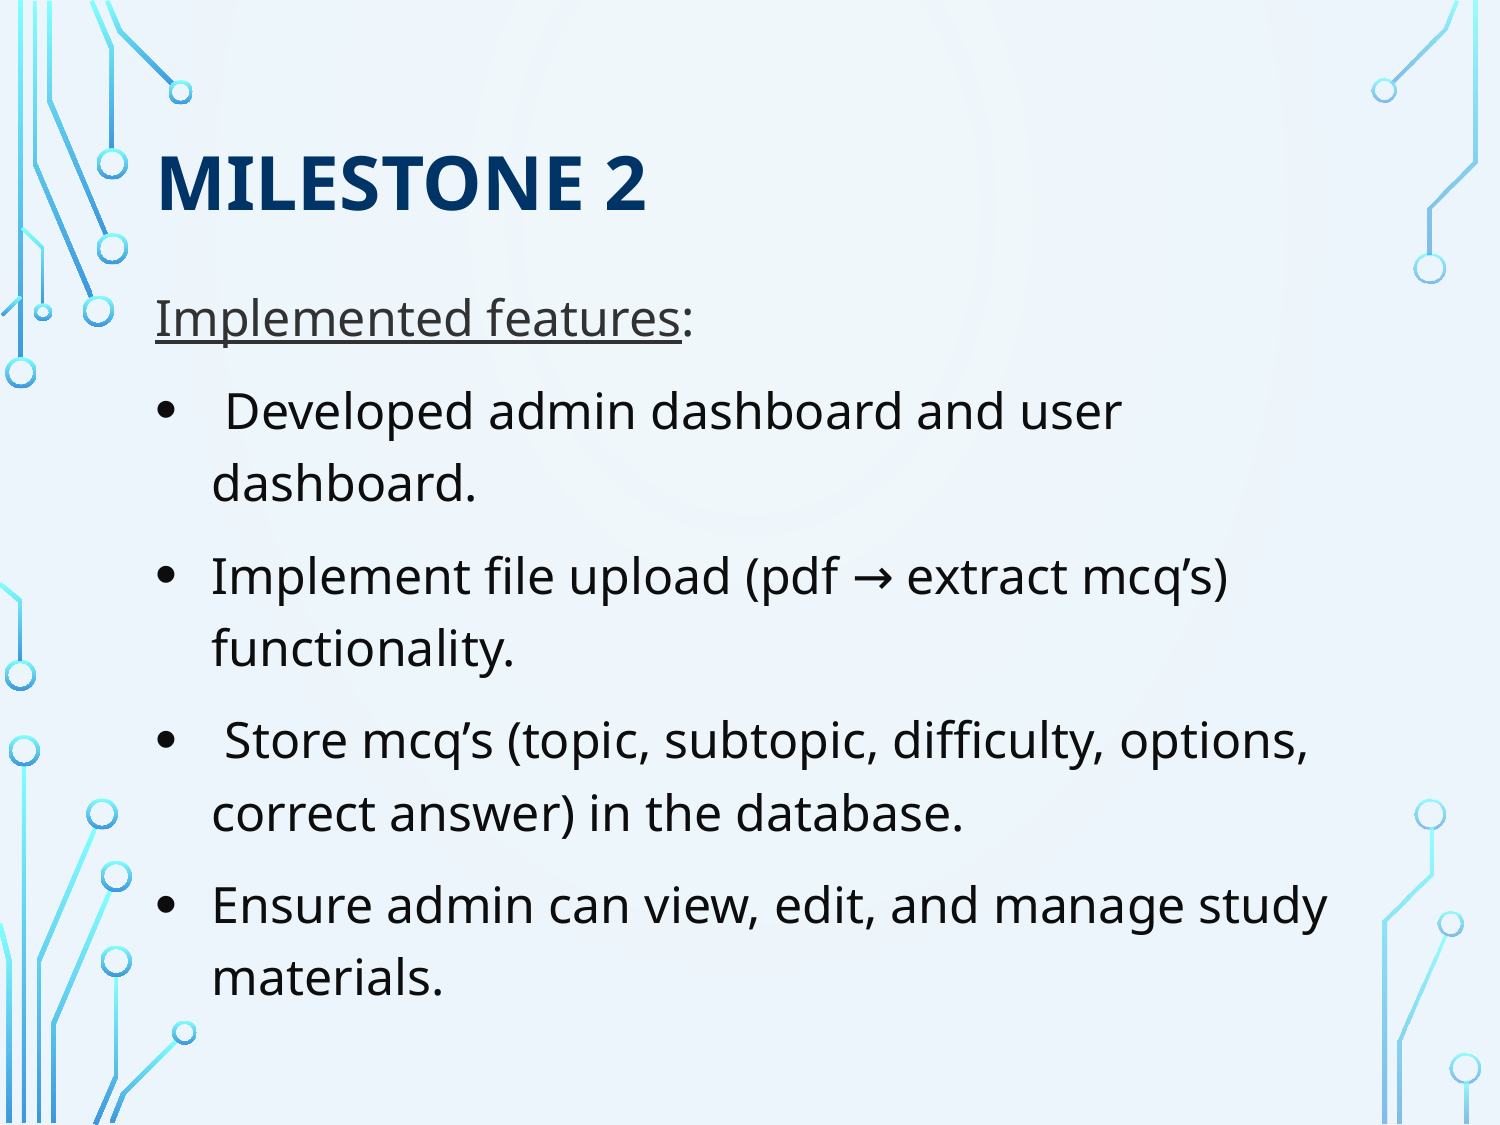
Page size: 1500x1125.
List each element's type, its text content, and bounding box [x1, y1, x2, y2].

title Milestone 2 [140, 78, 1360, 234]
list Implemented features: Developed admin dashboard and user dashboard. Implement file upload (pdf → extract mcq’s) functionality. Store mcq’s (topic, subtopic, difficulty, options, correct answer) in the database. Ensure admin can view, edit, and manage study materials. [140, 266, 1360, 952]
